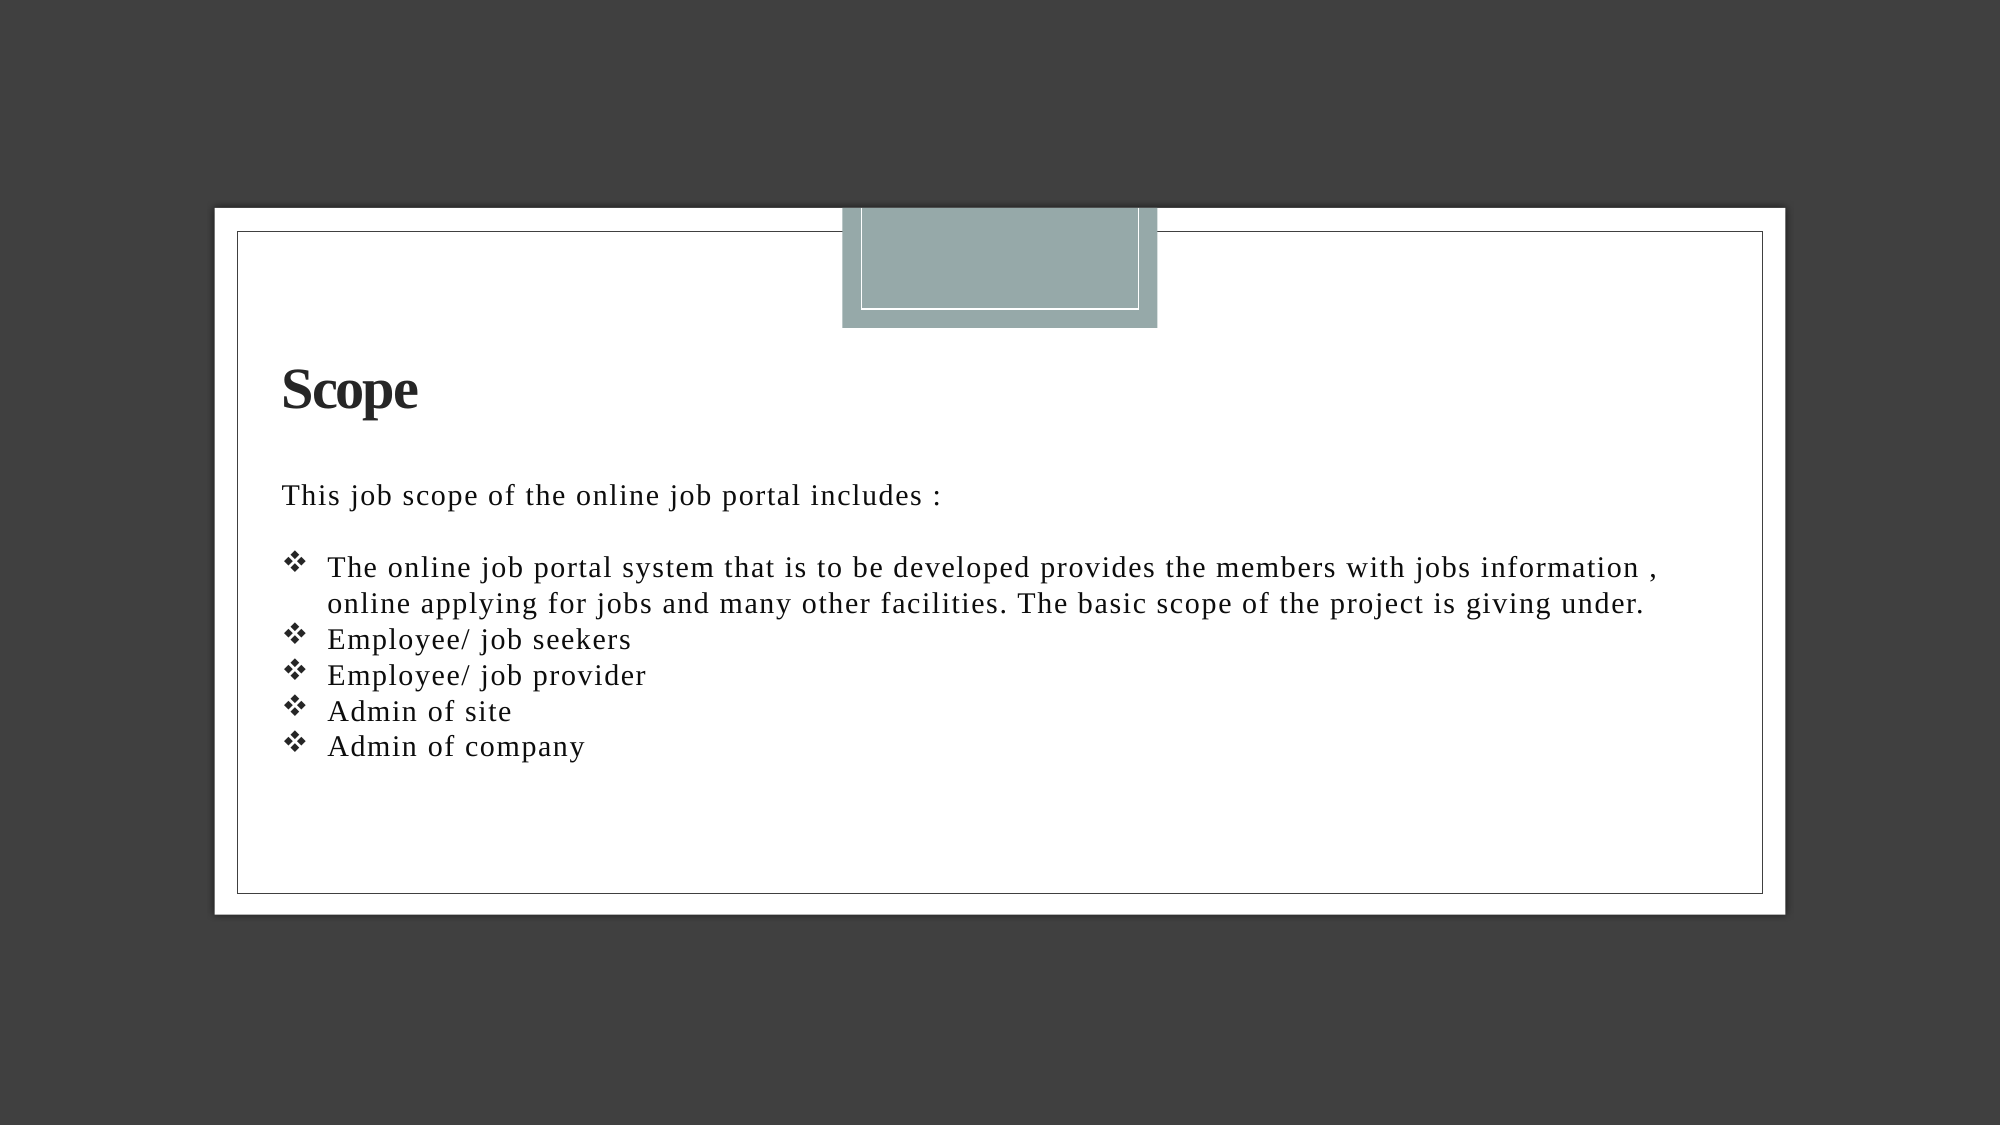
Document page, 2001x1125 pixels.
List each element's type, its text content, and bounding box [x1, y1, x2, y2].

title Scope [266, 325, 1733, 456]
subtitle This job scope of the online job portal includes : The online job portal system that is to be developed provides the members with jobs information , online applying for jobs and many other facilities. The basic scope of the project is giving under. Employee/ job seekers Employee/ job provider Admin of site Admin of company [266, 468, 1733, 775]
